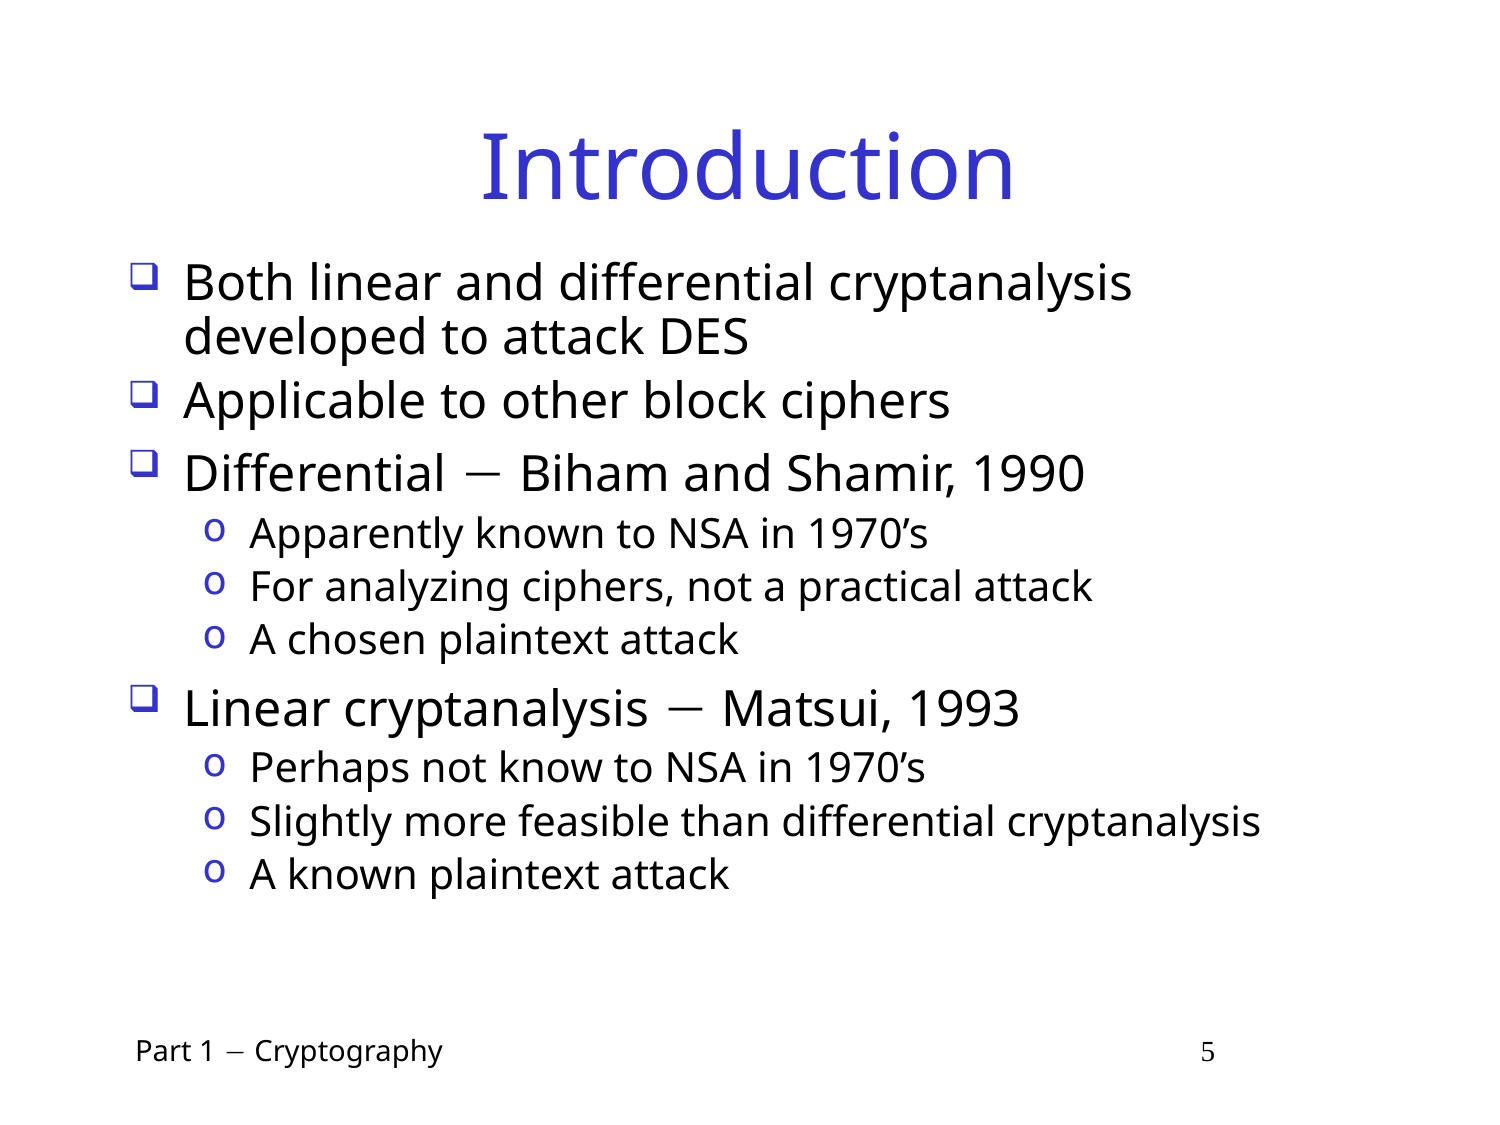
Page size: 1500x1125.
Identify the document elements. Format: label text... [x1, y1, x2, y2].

list Both linear and differential cryptanalysis developed to attack DES Applicable to other block ciphers Differential  Biham and Shamir, 1990 Apparently known to NSA in 1970’s For analyzing ciphers, not a practical attack A chosen plaintext attack Linear cryptanalysis  Matsui, 1993 Perhaps not know to NSA in 1970’s Slightly more feasible than differential cryptanalysis A known plaintext attack [112, 249, 1401, 1013]
footer Part 1  Cryptography 5 [112, 1024, 1401, 1101]
title Introduction [112, 49, 1388, 249]
